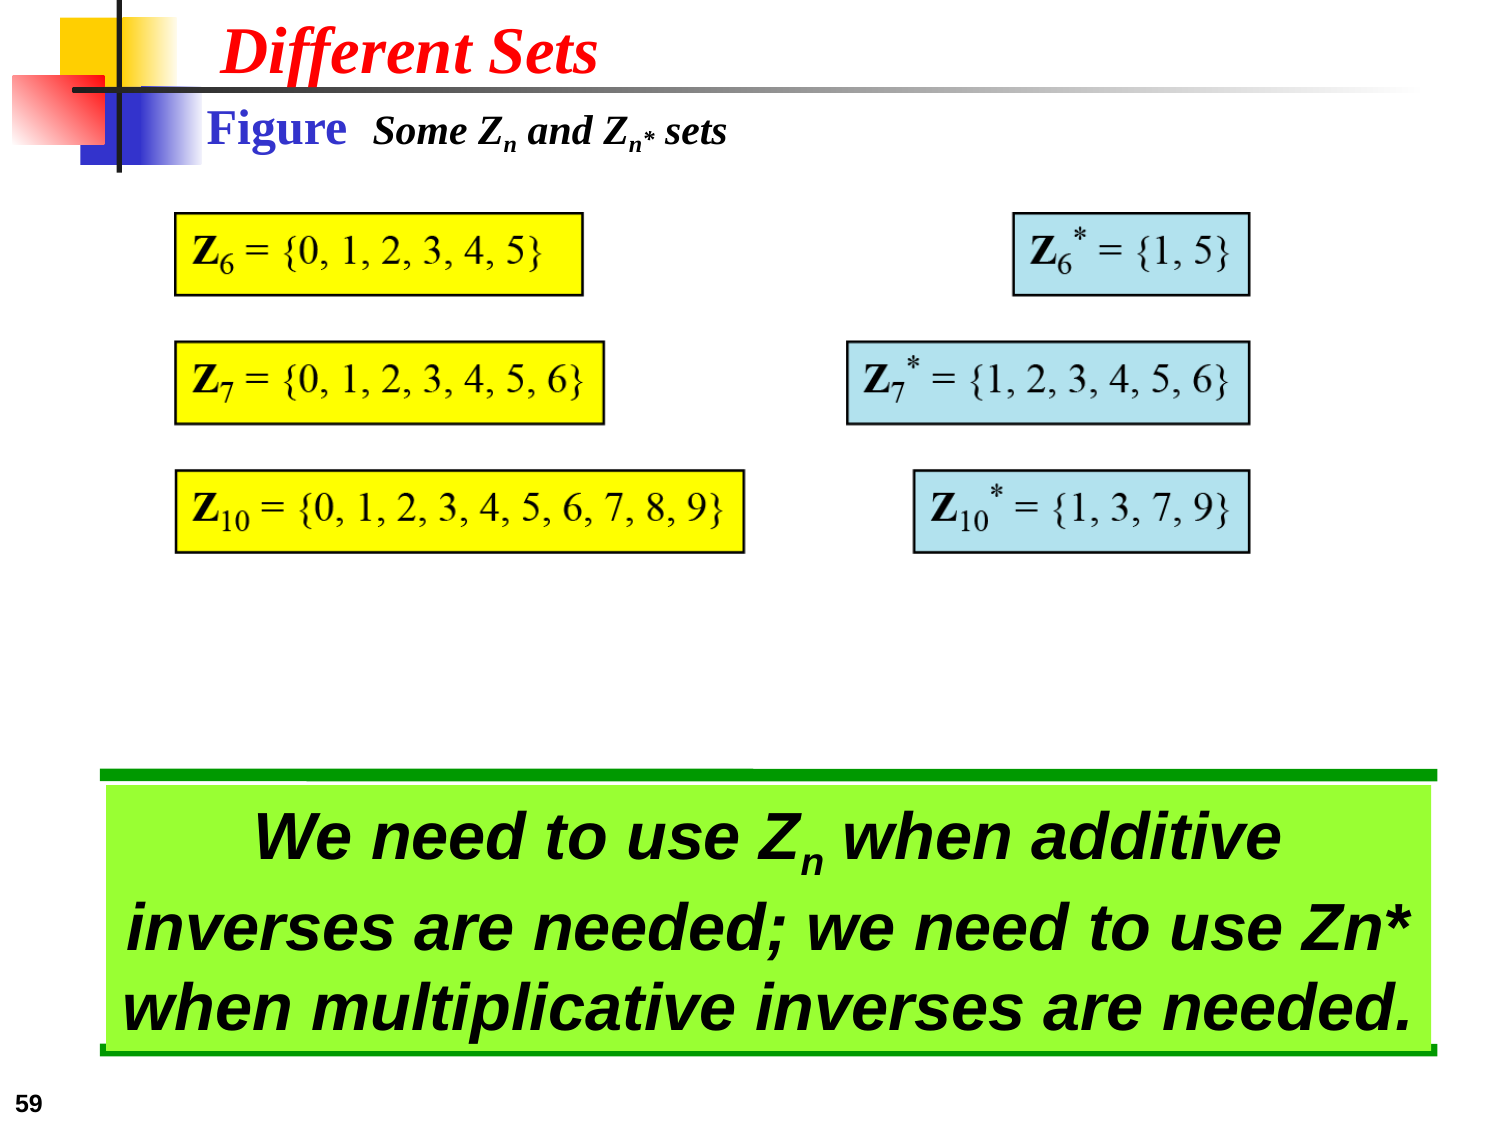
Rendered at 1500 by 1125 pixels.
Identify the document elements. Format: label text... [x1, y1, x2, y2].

slide_number 59 [0, 1050, 313, 1125]
text_box [116, 93, 122, 173]
text_box [116, 0, 122, 87]
text_box [743, 87, 1423, 93]
text_box [60, 17, 116, 86]
text_box We need to use Zn when additive inverses are needed; we need to use Zn* when multiplicative inverses are needed. [106, 785, 1432, 1051]
text_box [72, 87, 189, 93]
text_box Different Sets [189, 0, 632, 95]
text_box Figure Some Zn and Zn* sets [191, 87, 743, 165]
text_box [122, 93, 141, 165]
text_box [122, 17, 177, 86]
text_box [141, 93, 191, 165]
text_box [12, 75, 105, 145]
text_box [80, 93, 116, 165]
picture [174, 212, 1251, 554]
